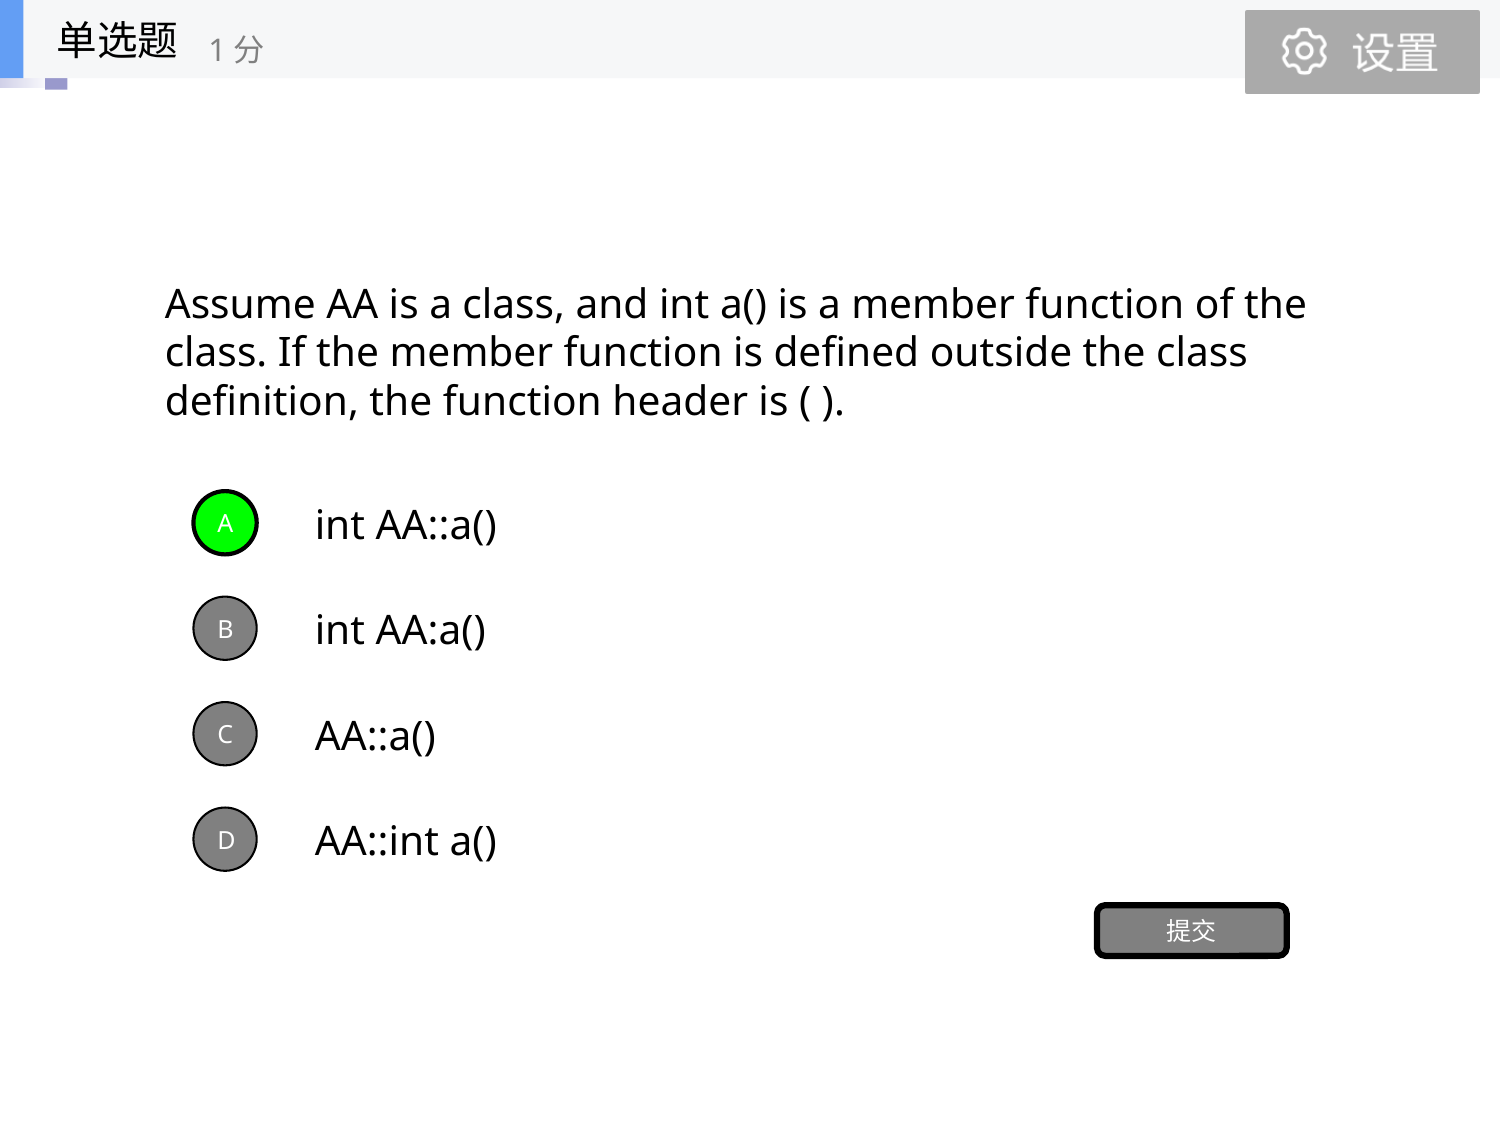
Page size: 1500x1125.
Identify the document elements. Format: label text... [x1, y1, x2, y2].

text_box 提交 [1094, 903, 1289, 959]
text_box C [191, 699, 259, 768]
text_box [0, 0, 1500, 81]
text_box int AA:a() [299, 588, 1350, 668]
text_box AA::int a() [299, 799, 1350, 879]
text_box B [191, 594, 259, 662]
picture [1245, 10, 1480, 94]
text_box D [191, 805, 259, 873]
text_box int AA::a() [299, 483, 1350, 563]
text_box AA::a() [299, 694, 1350, 774]
text_box A [191, 489, 259, 557]
text_box Assume AA is a class, and int a() is a member function of the class. If the member function is defined outside the class definition, the function header is ( ). [149, 218, 1350, 483]
